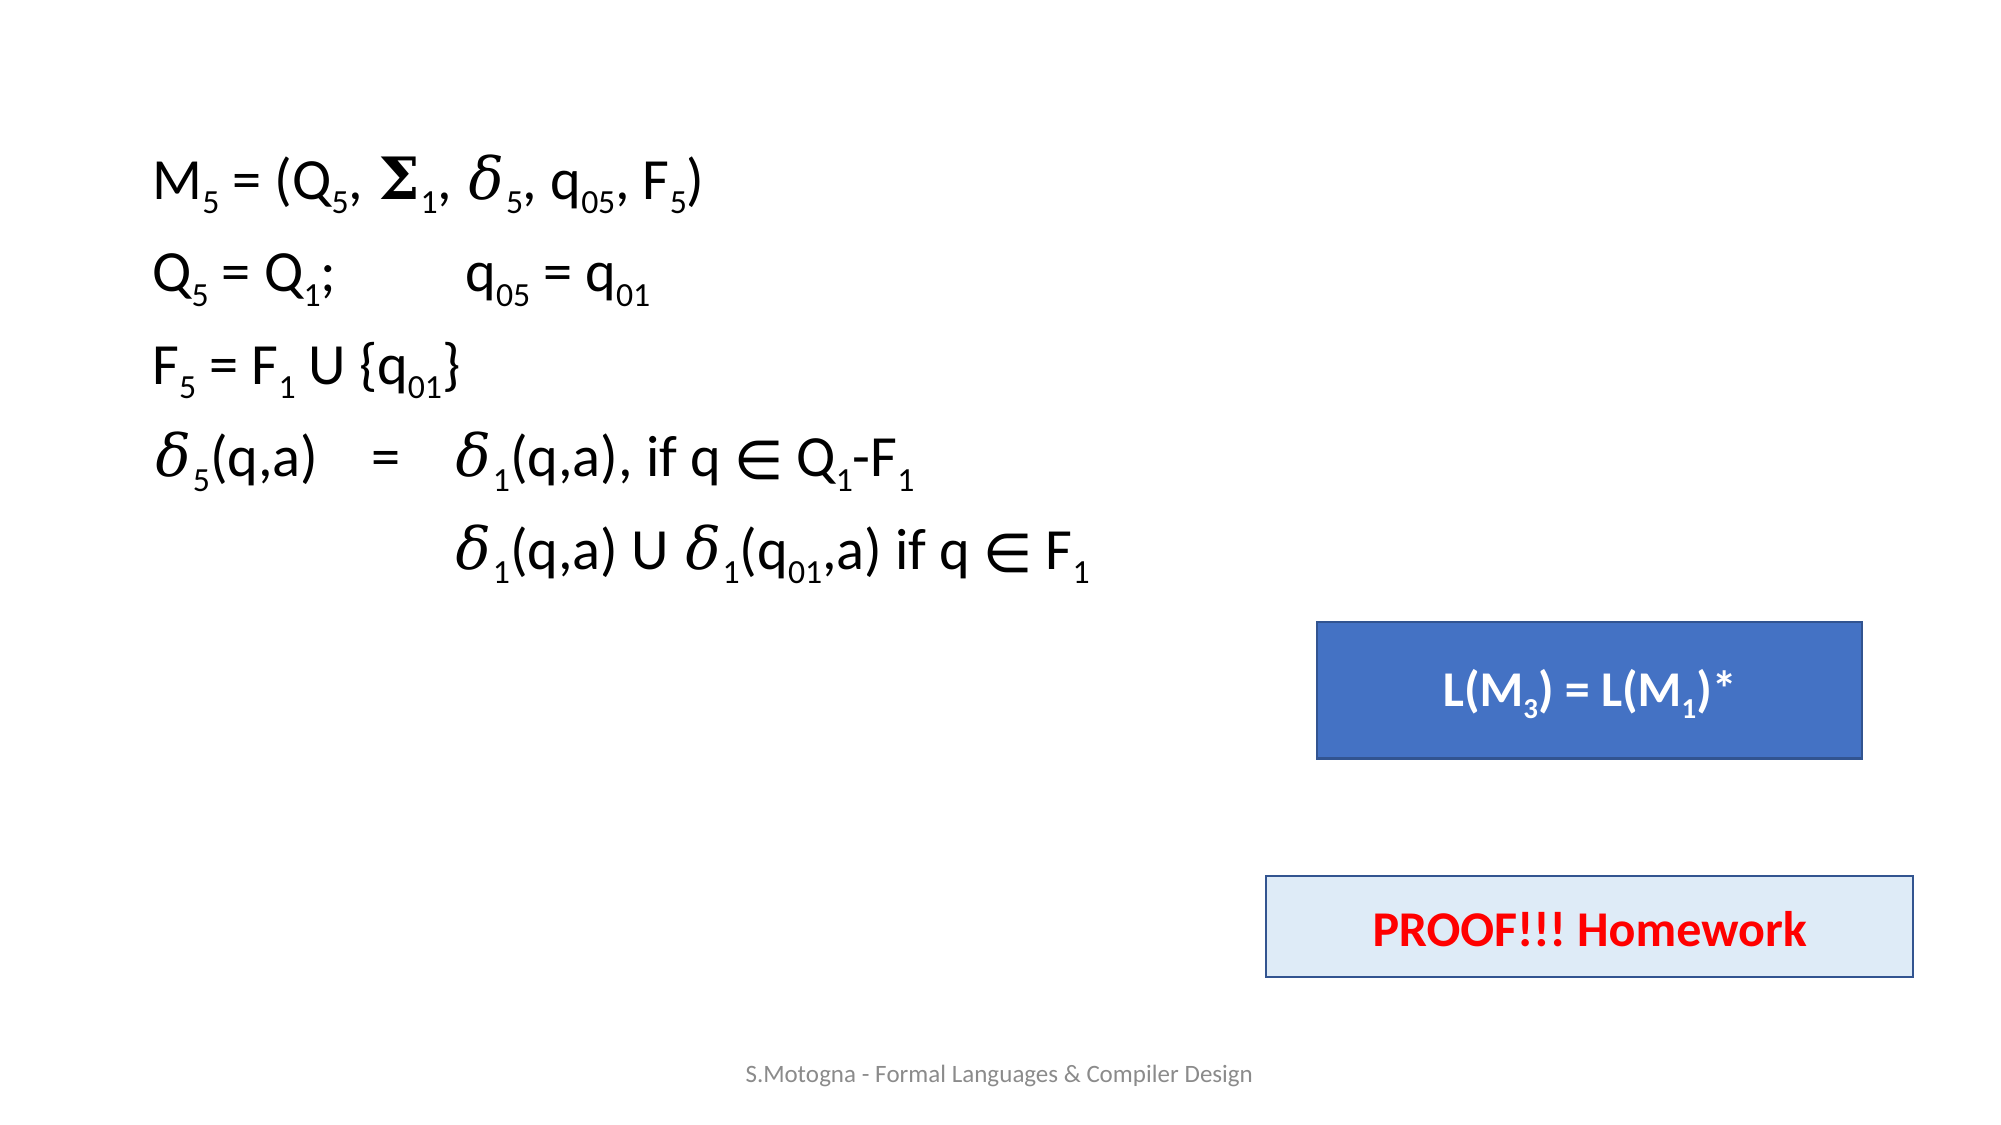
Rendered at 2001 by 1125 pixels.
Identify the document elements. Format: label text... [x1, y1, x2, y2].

text_box L(M3) = L(M1)* [1316, 621, 1863, 760]
footer S.Motogna - Formal Languages & Compiler Design [662, 1042, 1338, 1103]
text_box PROOF!!! Homework [1265, 875, 1914, 978]
list M5 = (Q5, 𝚺1, 𝛿5, q05, F5) Q5 = Q1; q05 = q01 F5 = F1 U {q01} 𝛿5(q,a) = 𝛿1(q,a), if q ∊ Q1-F1 𝛿1(q,a) U 𝛿1(q01,a) if q ∊ F1 [137, 134, 1863, 1014]
